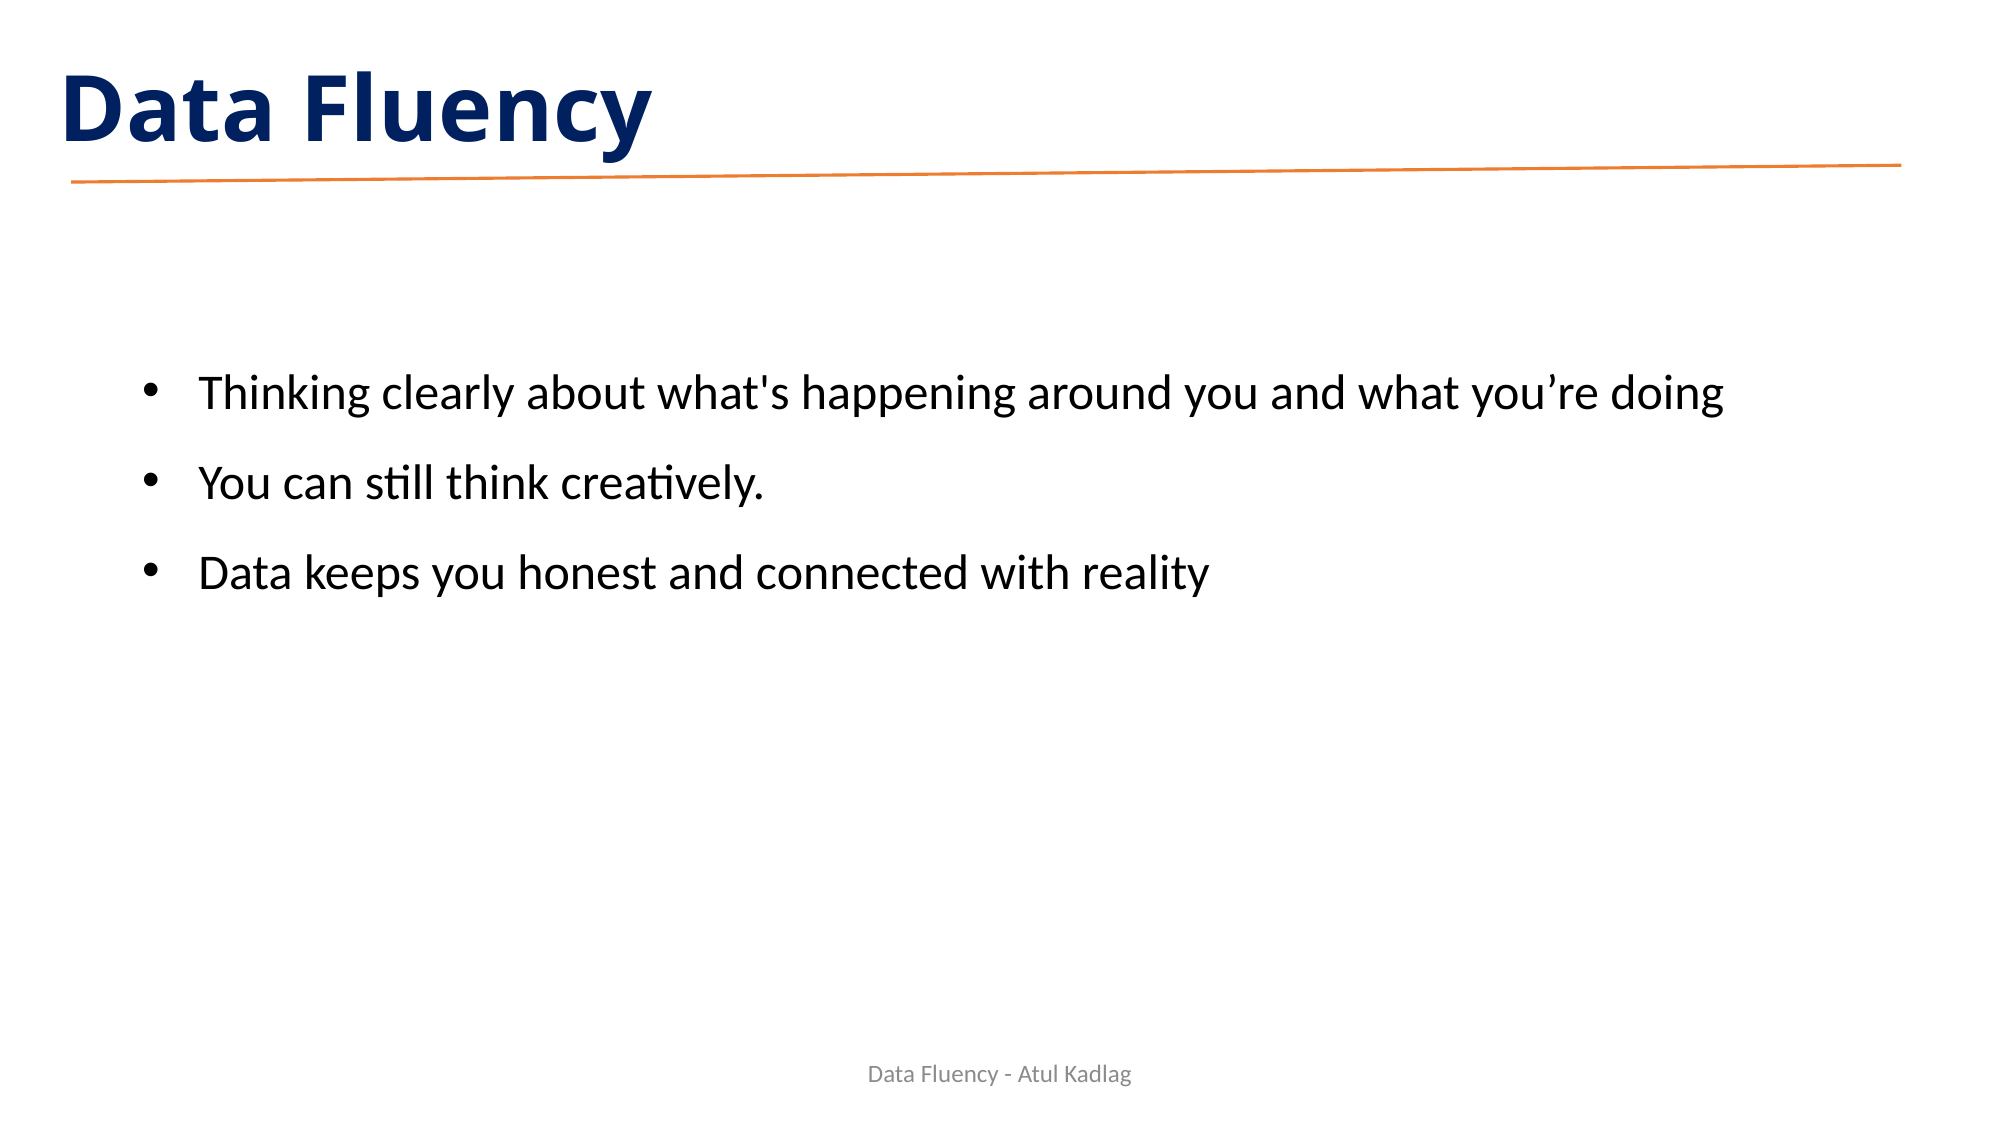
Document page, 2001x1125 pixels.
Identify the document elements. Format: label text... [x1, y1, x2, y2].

title Data Fluency [43, 3, 1769, 221]
footer Data Fluency - Atul Kadlag [662, 1042, 1338, 1103]
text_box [71, 165, 1902, 183]
text_box Thinking clearly about what's happening around you and what you’re doing You can still think creatively. Data keeps you honest and connected with reality [127, 321, 1769, 607]
